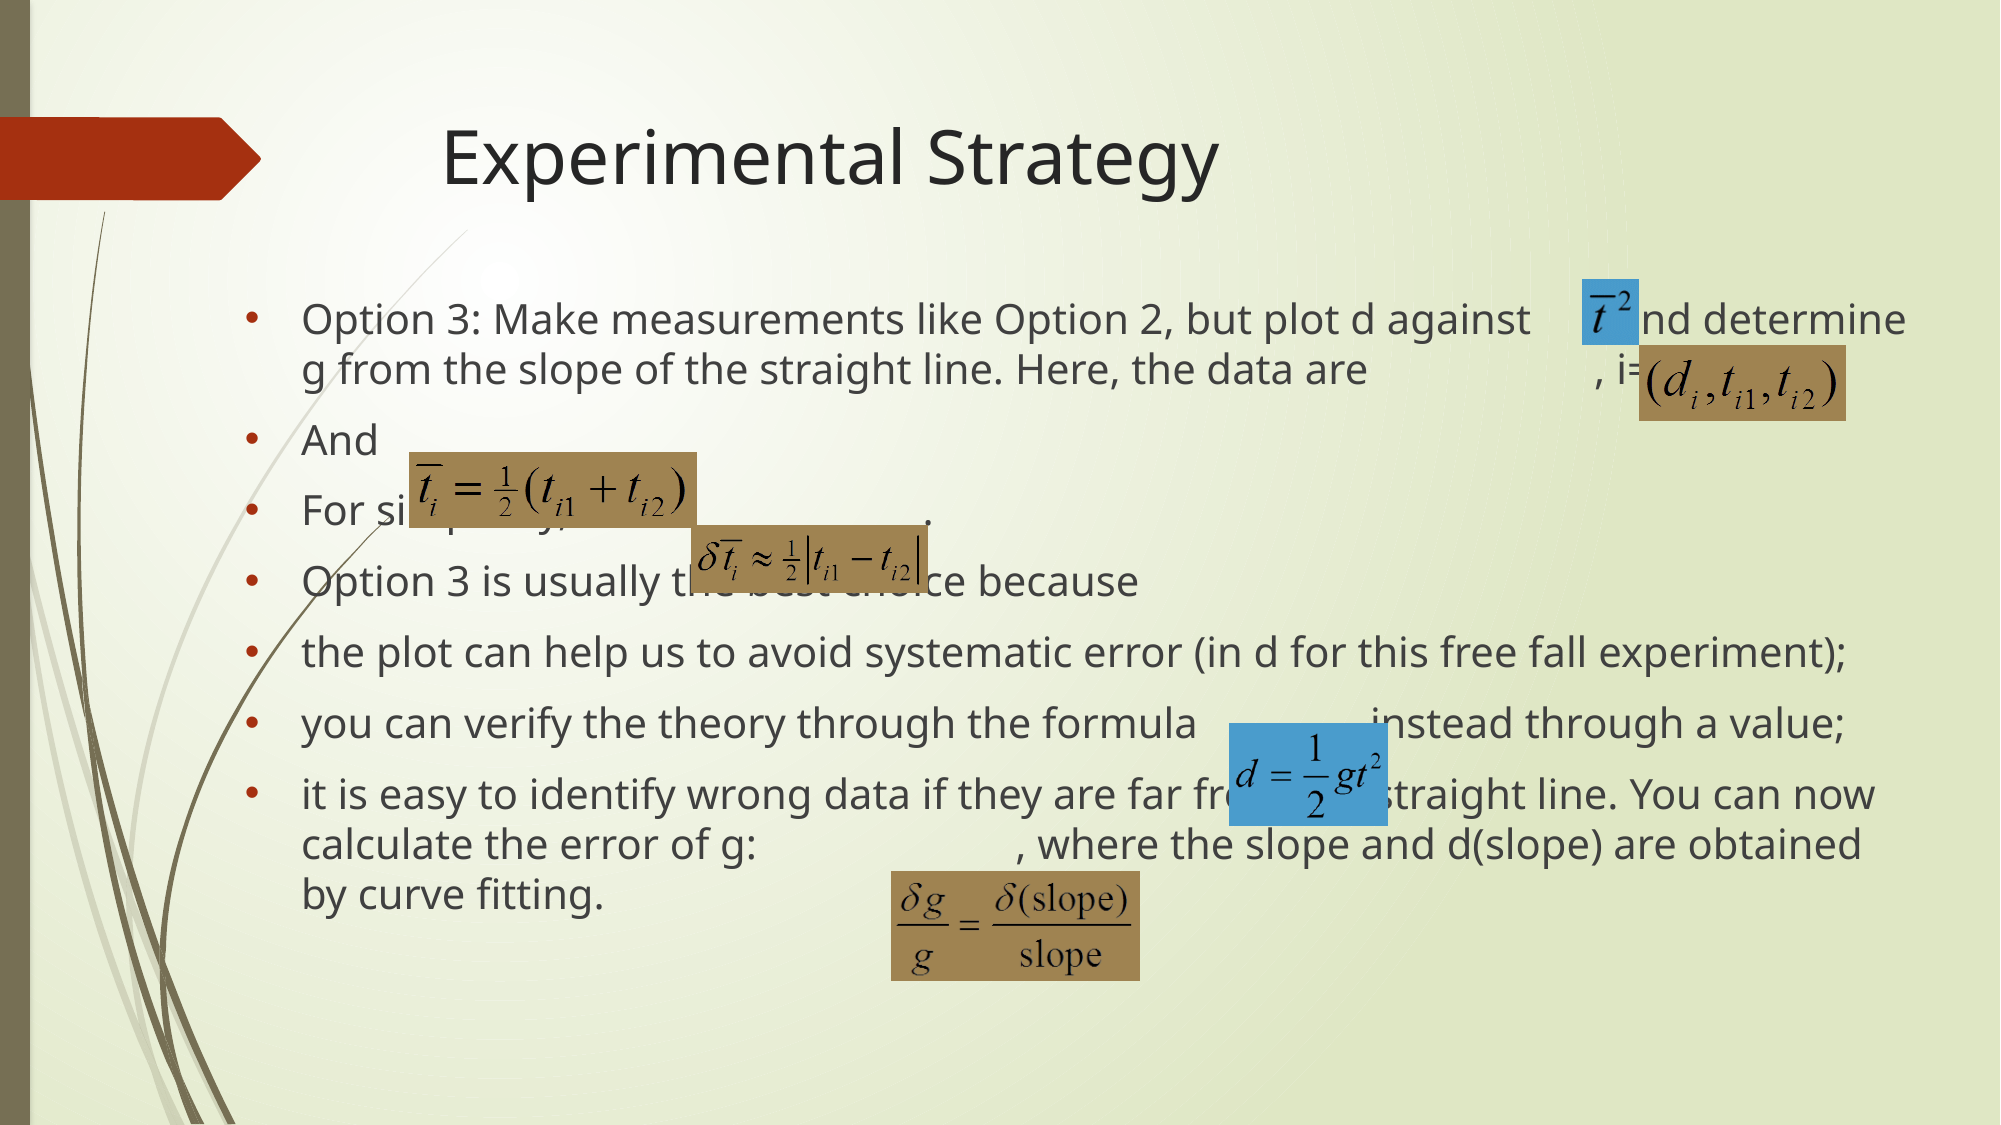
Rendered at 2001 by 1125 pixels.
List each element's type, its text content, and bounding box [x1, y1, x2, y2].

picture [1228, 723, 1388, 827]
picture [408, 451, 929, 594]
picture [890, 871, 1140, 982]
picture [1582, 279, 1847, 422]
title Experimental Strategy [425, 102, 1888, 284]
list Option 3: Make measurements like Option 2, but plot d against and determine g from the slope of the straight line. Here, the data are , i=1, 2,..,10. And For simplicity, take . Option 3 is usually the best choice because the plot can help us to avoid systematic error (in d for this free fall experiment); you can verify the theory through the formula instead through a value; it is easy to identify wrong data if they are far from the straight line. You can now calculate the error of g: , where the slope and d(slope) are obtained by curve fitting. [229, 284, 1929, 982]
